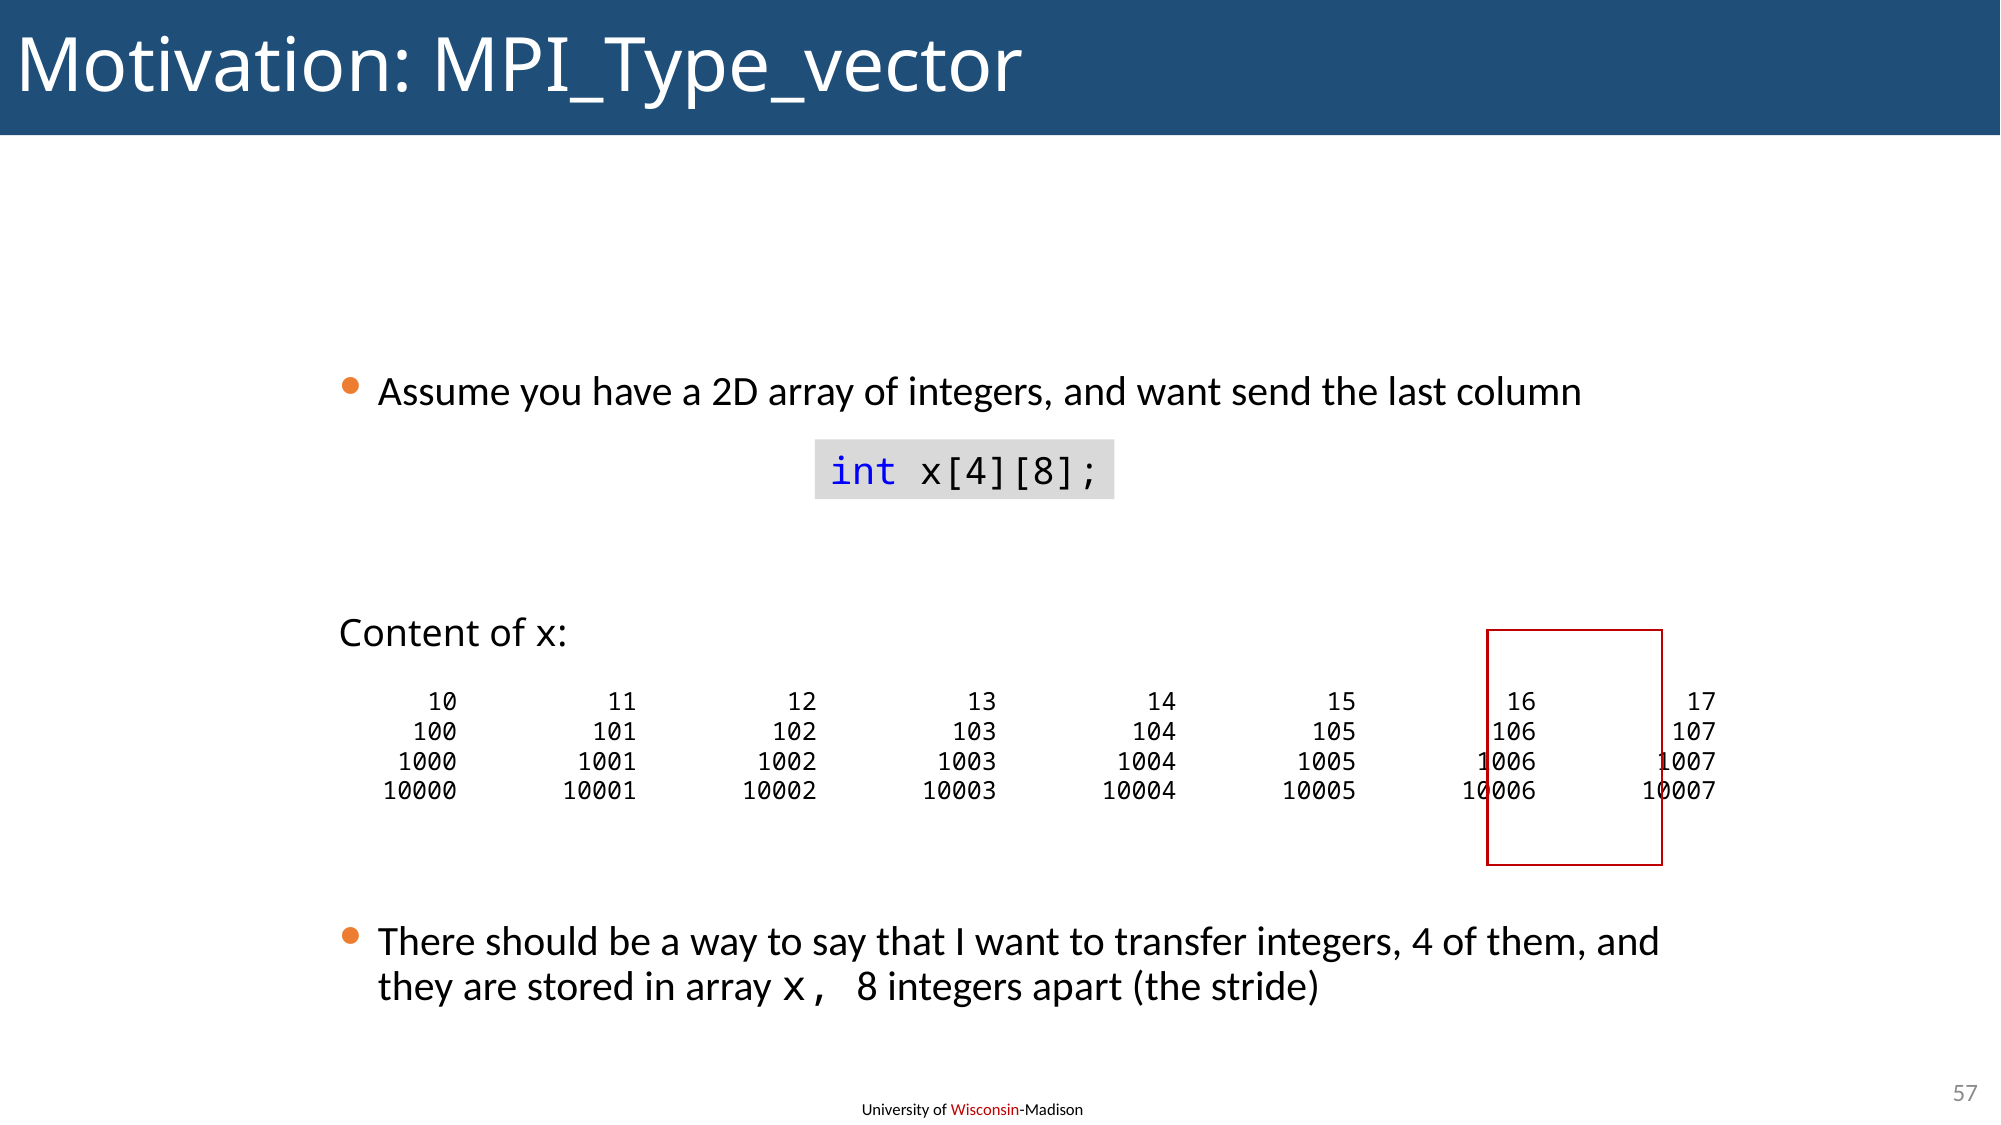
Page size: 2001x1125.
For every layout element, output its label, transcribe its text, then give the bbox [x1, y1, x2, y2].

title Motivation: MPI_Type_vector [0, 0, 2000, 136]
text_box Assume you have a 2D array of integers, and want send the last column [324, 362, 1738, 500]
text_box 10 11 12 13 14 15 16 17 100 101 102 103 104 105 106 107 1000 1001 1002 1003 1004 1005 1006 1007 10000 10001 10002 10003 10004 10005 10006 10007 [262, 677, 1486, 813]
text_box There should be a way to say that I want to transfer integers, 4 of them, and they are stored in array x, 8 integers apart (the stride) [324, 912, 1738, 1050]
text_box Content of x: [323, 601, 626, 662]
text_box 10 11 12 13 14 15 16 17 100 101 102 103 104 105 106 107 1000 1001 1002 1003 1004 1005 1006 1007 10000 10001 10002 10003 10004 10005 10006 10007 [1663, 677, 1738, 813]
slide_number 57 [1879, 1069, 1994, 1114]
text_box int x[4][8]; [814, 439, 1115, 500]
text_box [1486, 629, 1663, 866]
